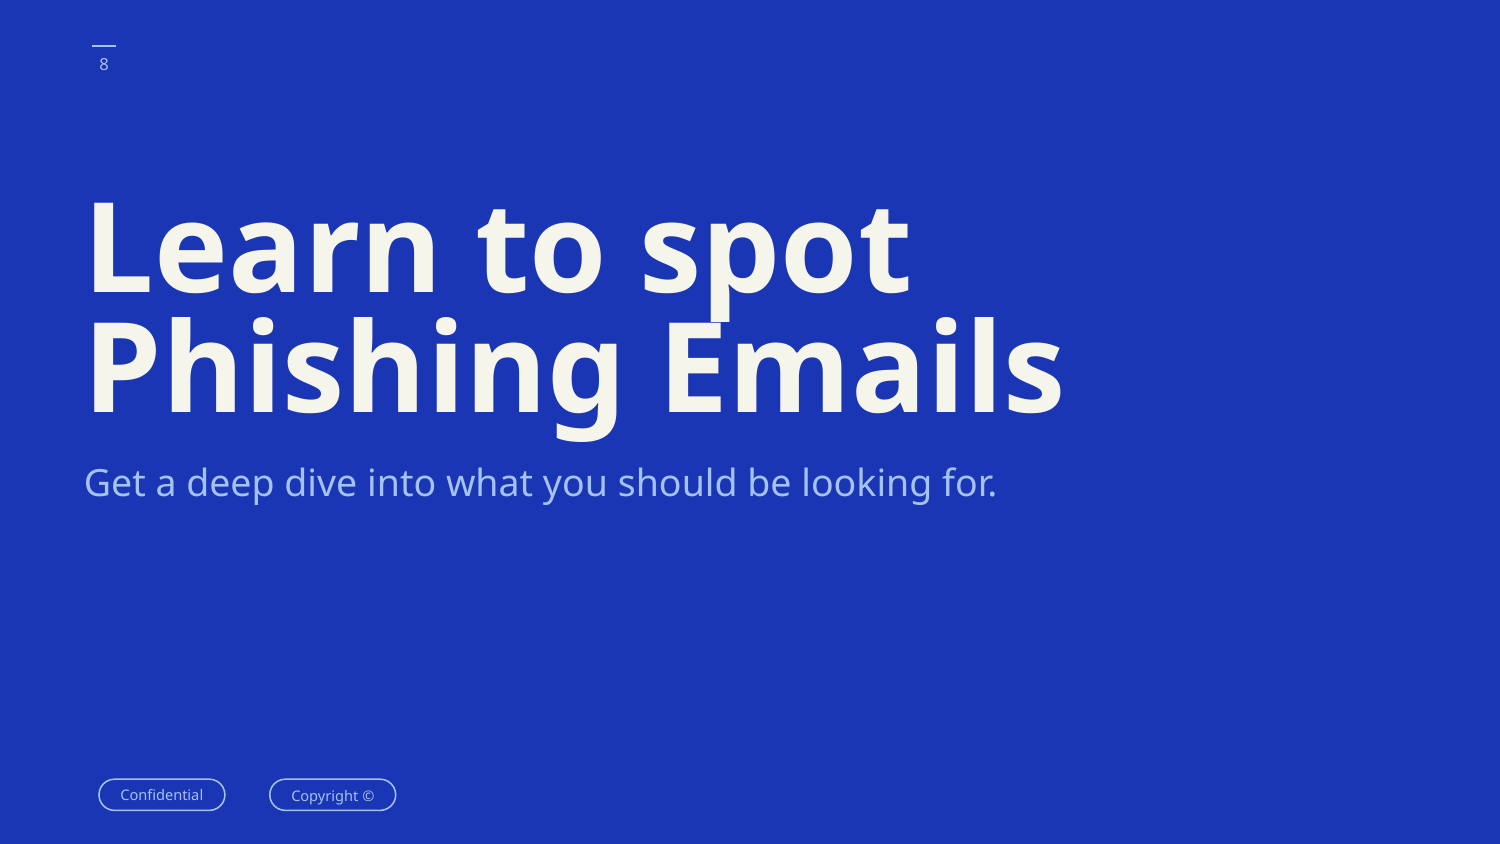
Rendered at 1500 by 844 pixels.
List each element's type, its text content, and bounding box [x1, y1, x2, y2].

title Get a deep dive into what you should be looking for. [69, 444, 1285, 716]
title Learn to spot Phishing Emails [69, 181, 1325, 444]
slide_number ‹#› [69, 33, 140, 98]
